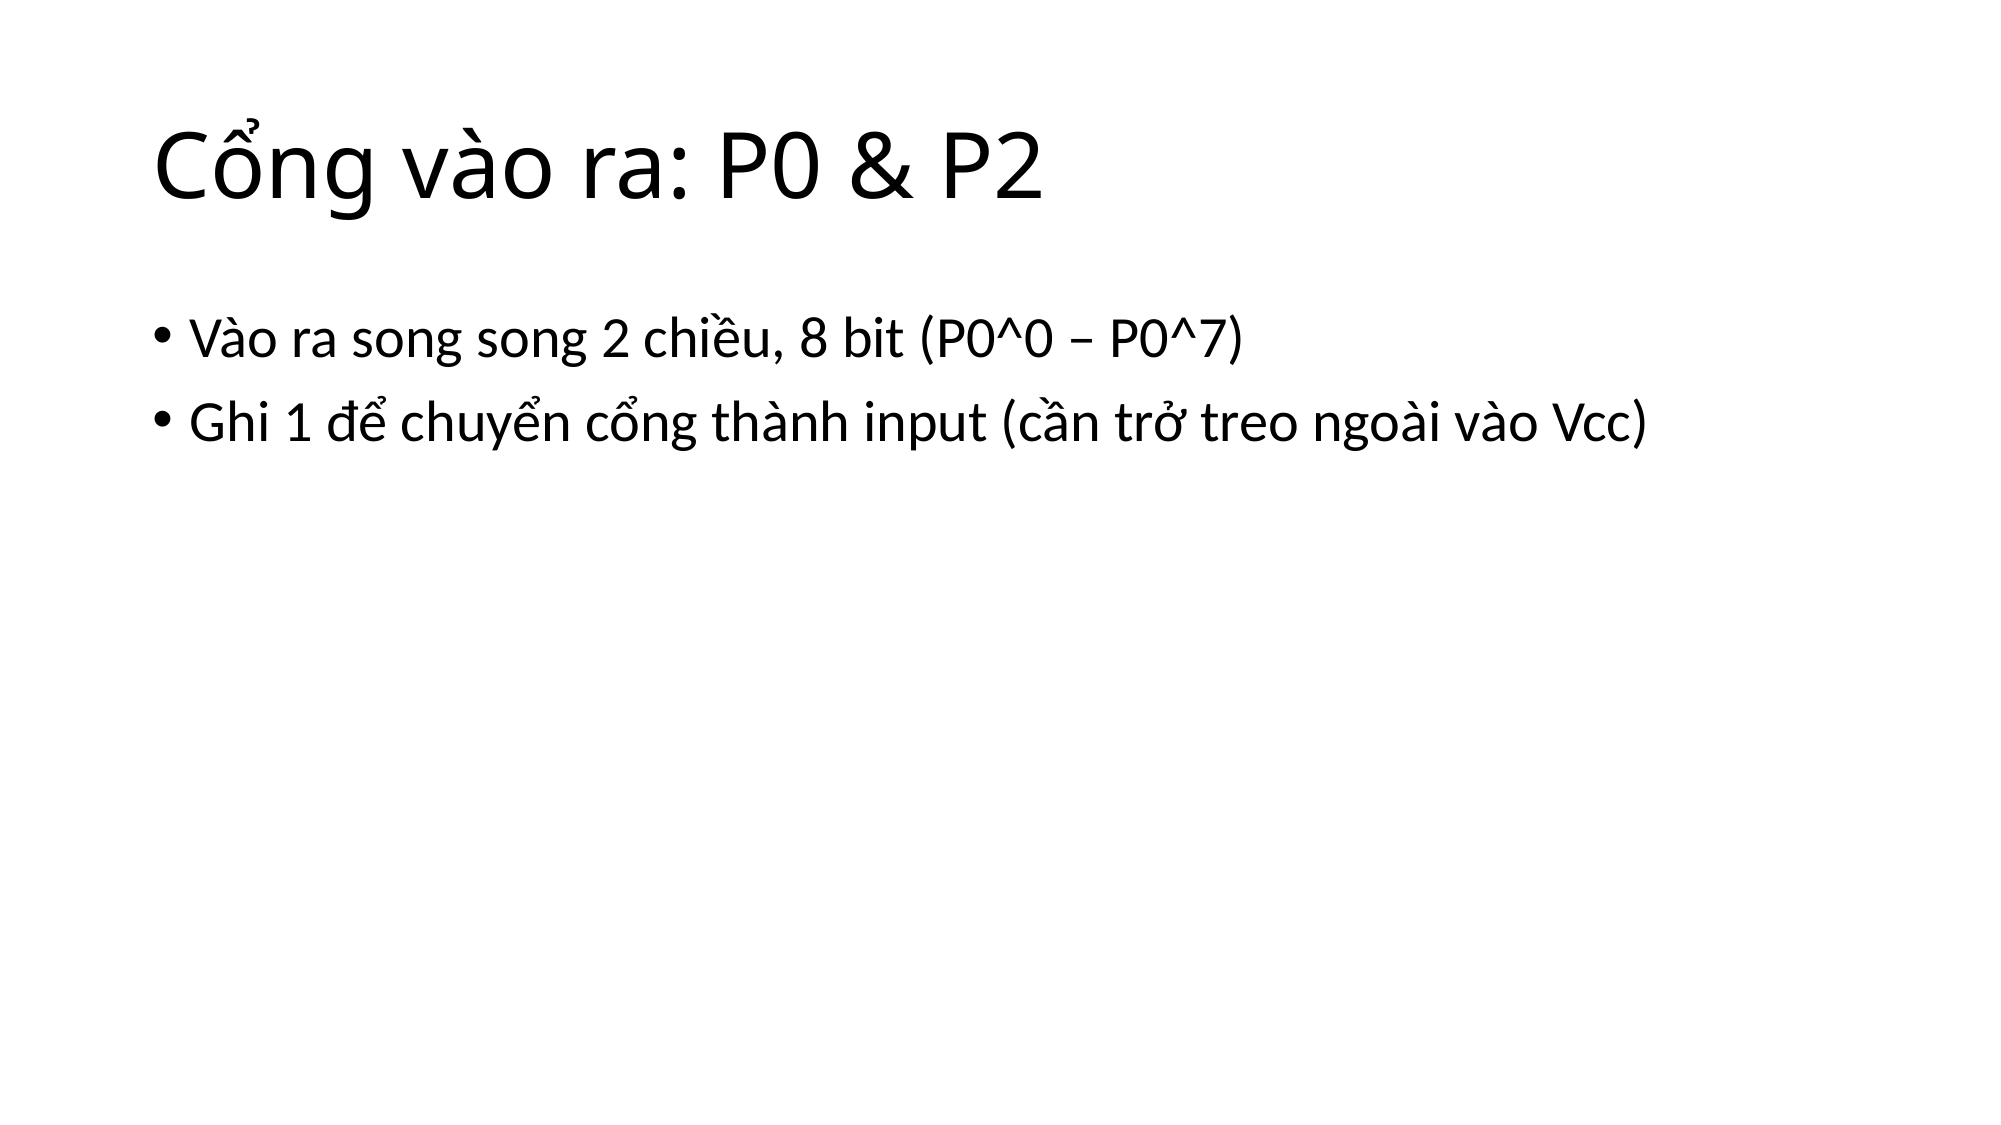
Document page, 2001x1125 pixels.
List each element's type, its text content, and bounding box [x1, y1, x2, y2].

title Cổng vào ra: P0 & P2 [137, 59, 1863, 278]
list Vào ra song song 2 chiều, 8 bit (P0^0 – P0^7) Ghi 1 để chuyển cổng thành input (cần trở treo ngoài vào Vcc) [137, 299, 1863, 1014]
